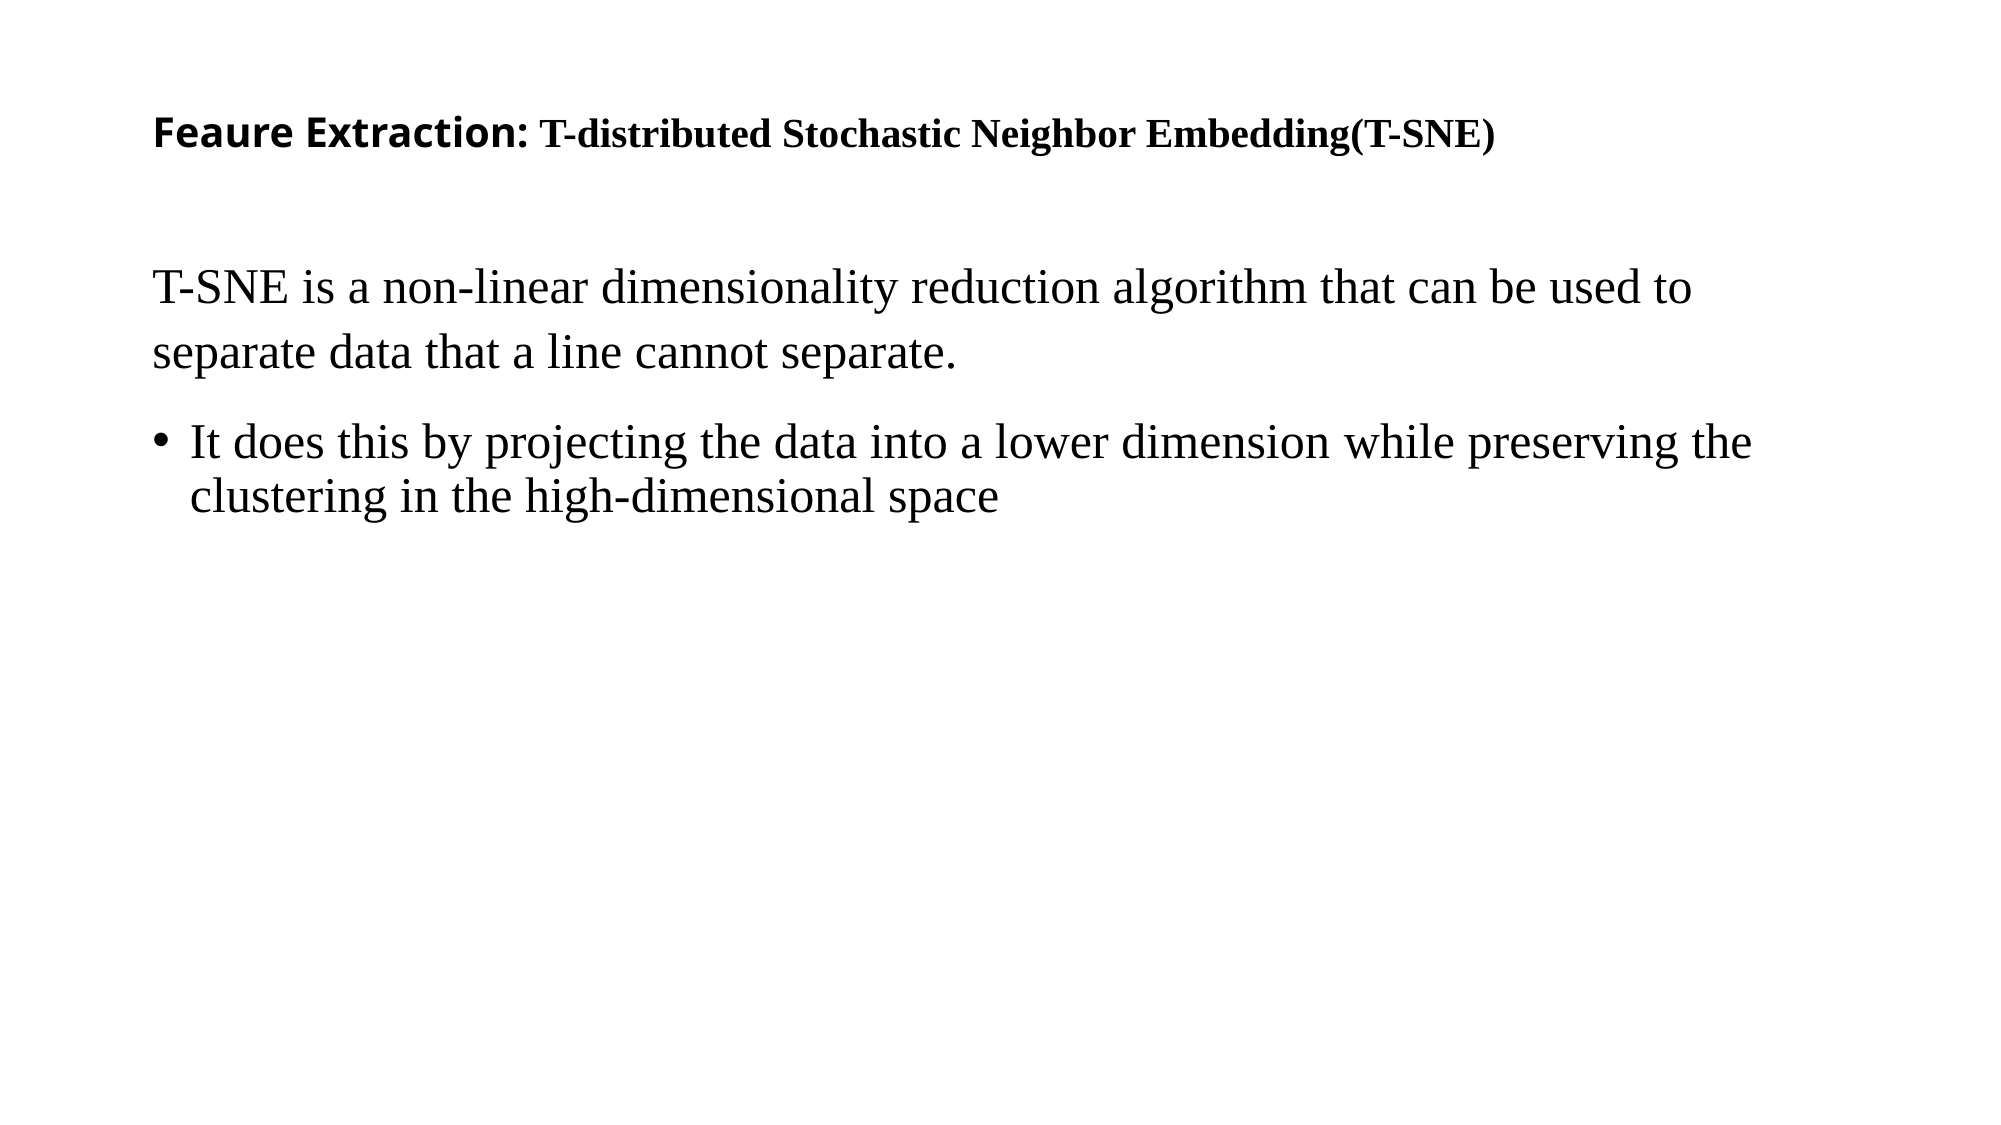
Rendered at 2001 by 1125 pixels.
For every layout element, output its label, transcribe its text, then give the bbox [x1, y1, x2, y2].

list T-SNE is a non-linear dimensionality reduction algorithm that can be used to separate data that a line cannot separate. It does this by projecting the data into a lower dimension while preserving the clustering in the high-dimensional space [137, 242, 1863, 1014]
title Feaure Extraction: T-distributed Stochastic Neighbor Embedding(T-SNE) [137, 59, 1863, 225]
